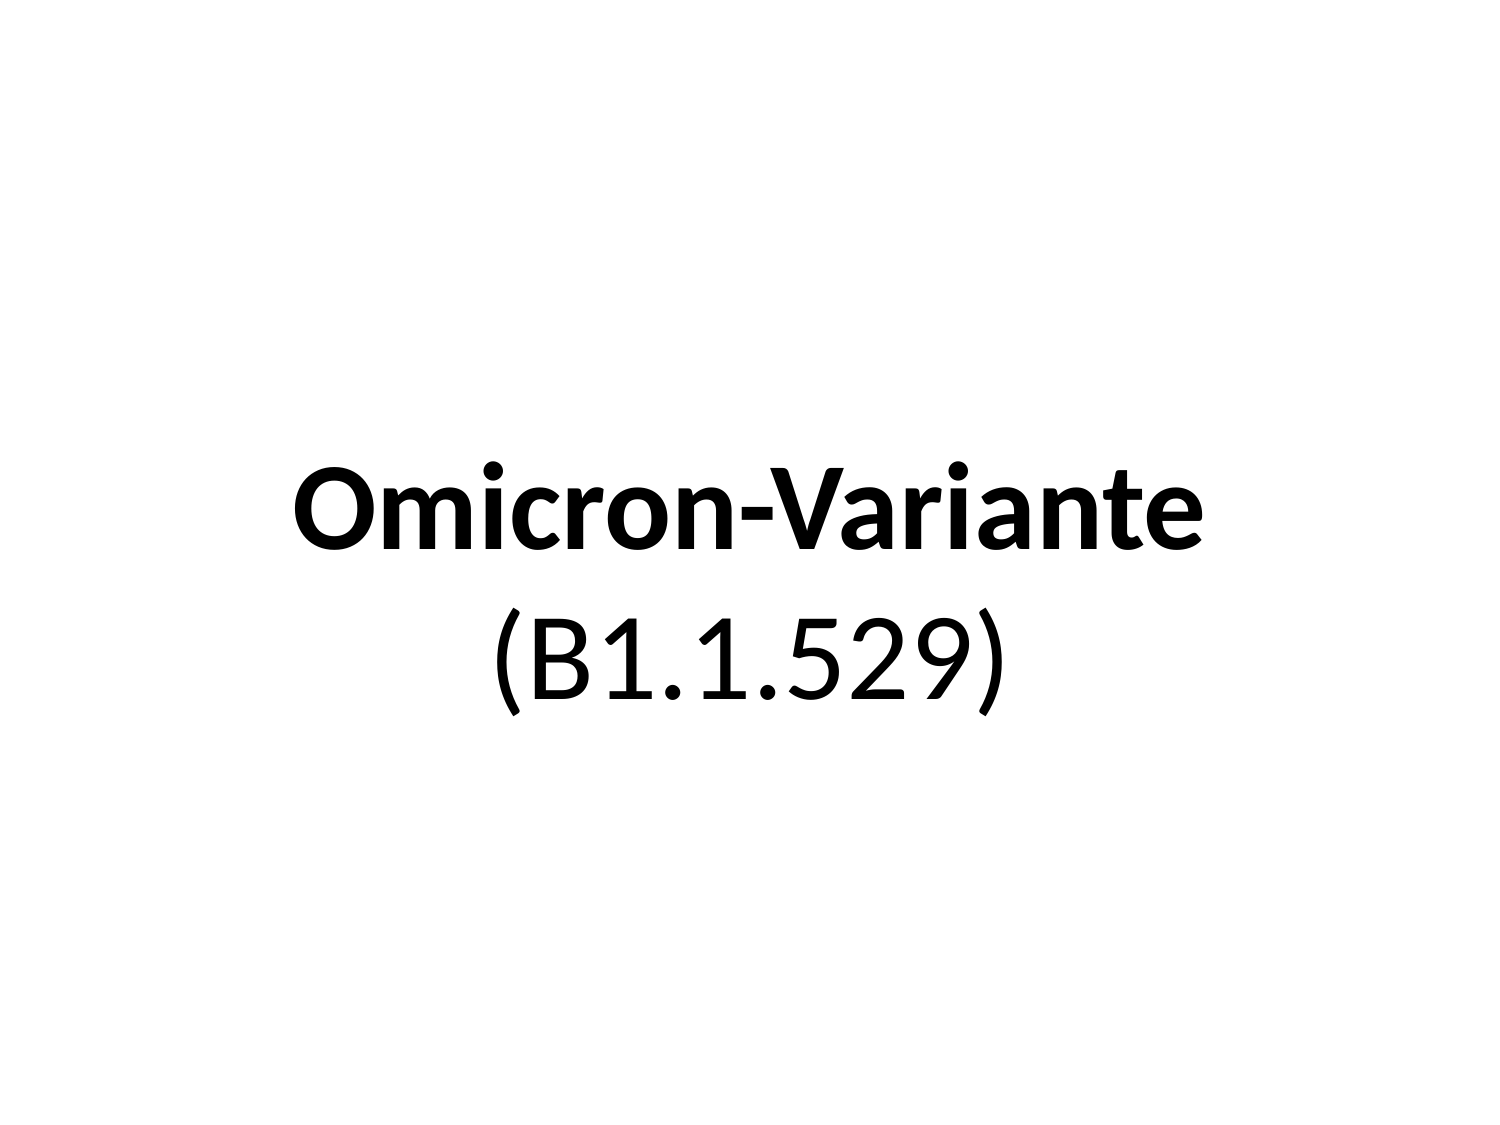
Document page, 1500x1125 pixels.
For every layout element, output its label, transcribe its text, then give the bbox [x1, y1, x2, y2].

title Omicron-Variante (B1.1.529) [75, 278, 1425, 870]
